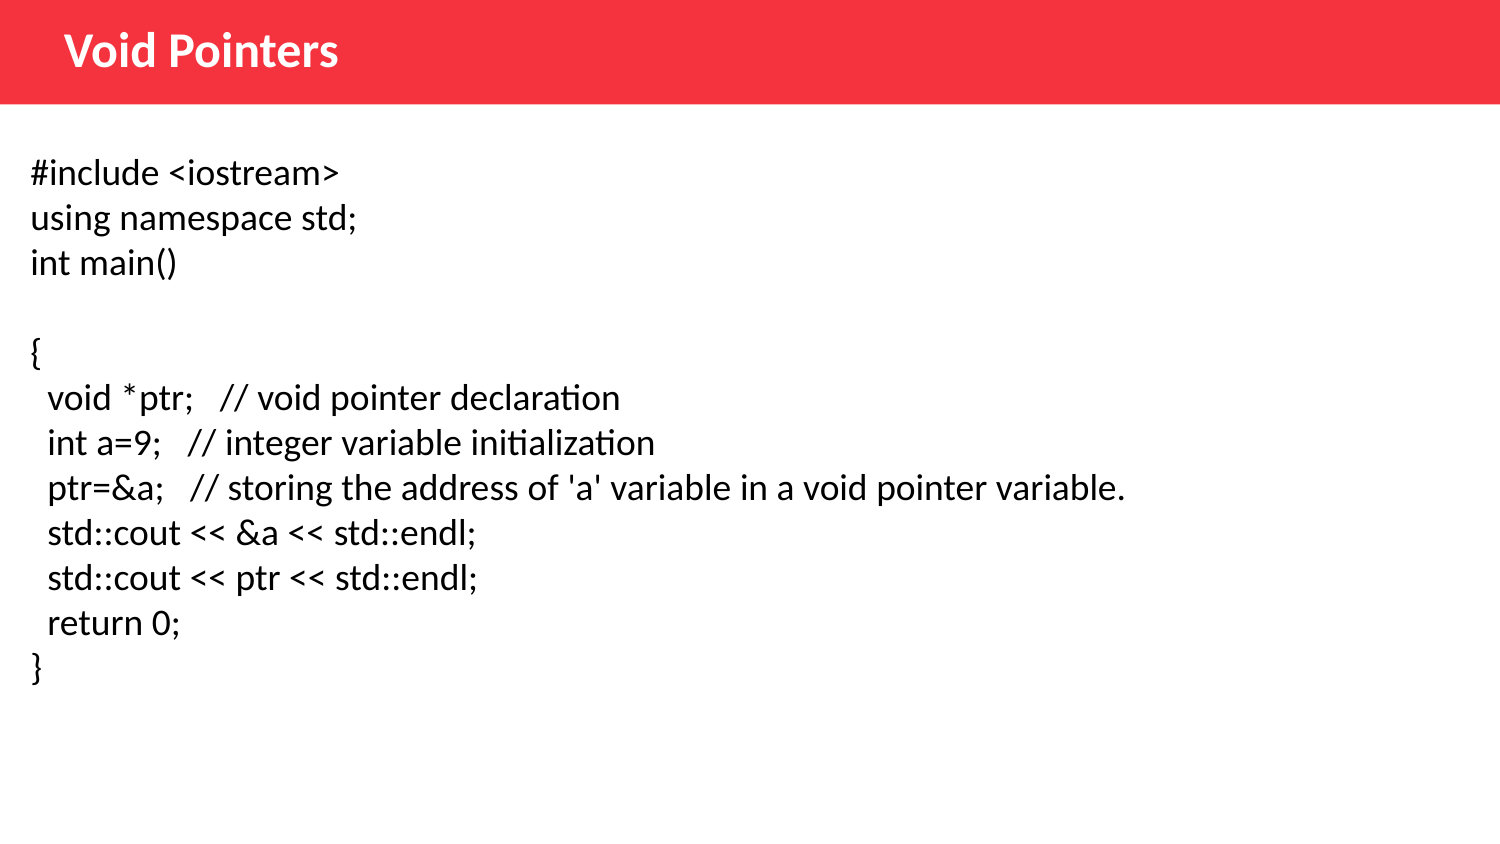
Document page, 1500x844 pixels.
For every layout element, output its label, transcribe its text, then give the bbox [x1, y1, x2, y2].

text_box [0, 0, 1500, 105]
text_box #include <iostream> using namespace std; int main() { void *ptr; // void pointer declaration int a=9; // integer variable initialization ptr=&a; // storing the address of 'a' variable in a void pointer variable. std::cout << &a << std::endl; std::cout << ptr << std::endl; return 0; } [15, 133, 1484, 810]
text_box Void Pointers [63, 15, 1203, 80]
